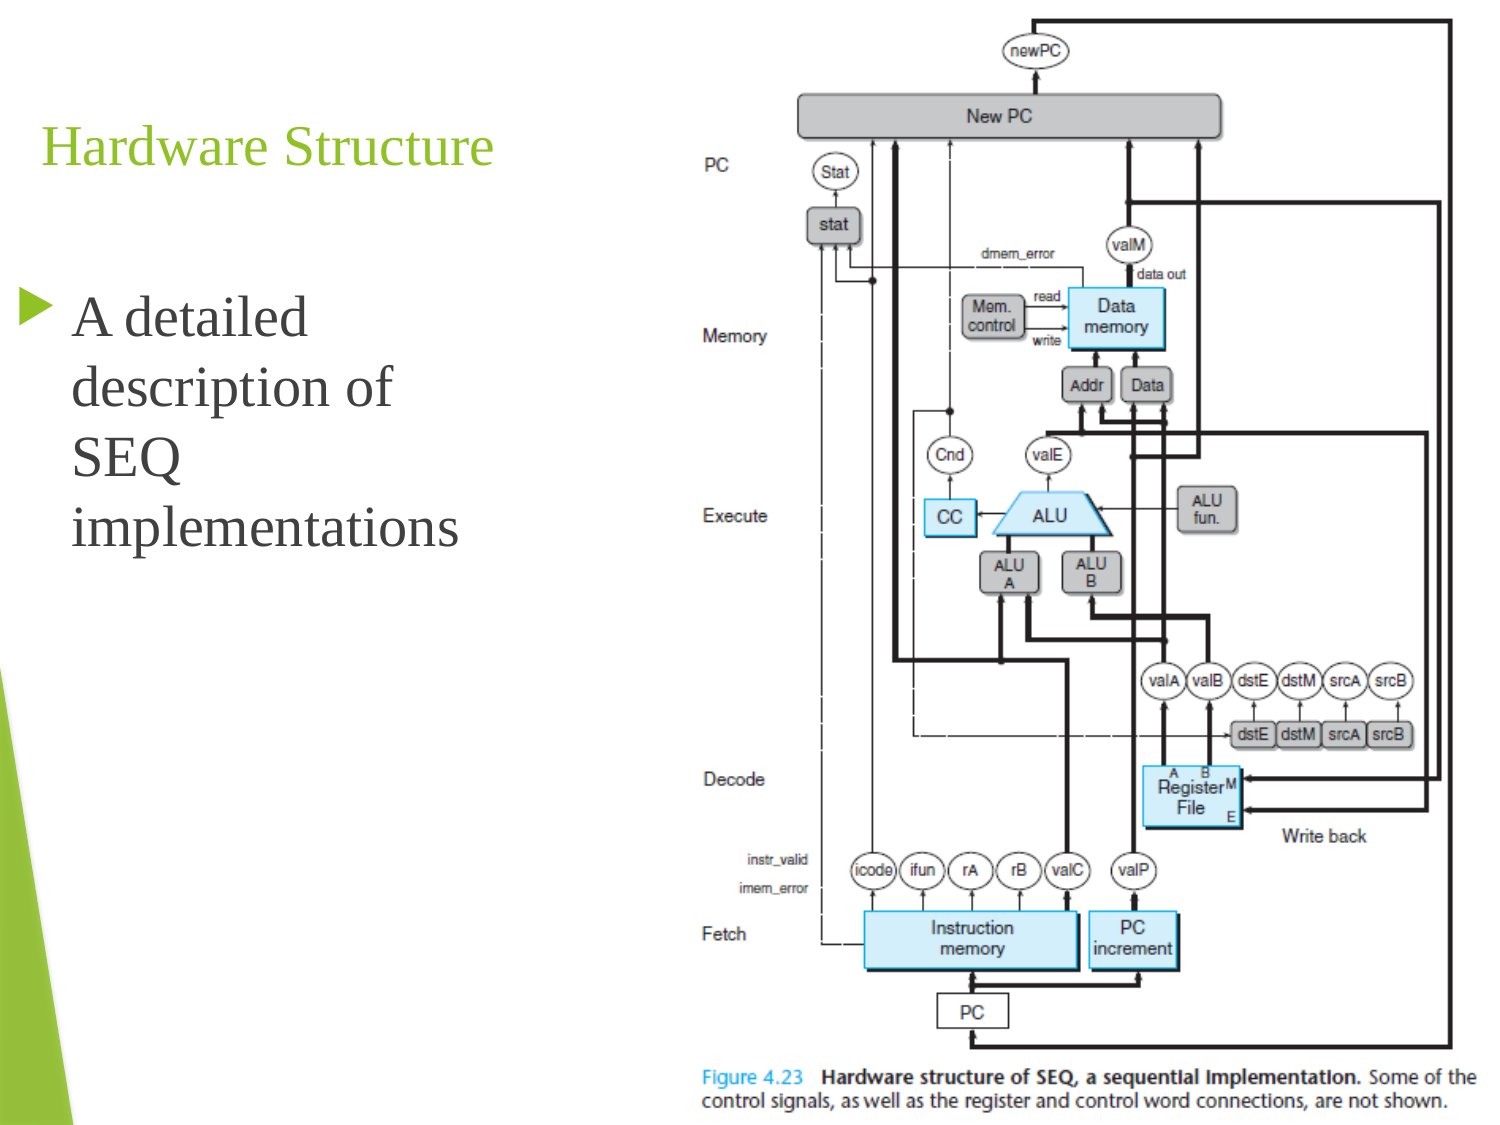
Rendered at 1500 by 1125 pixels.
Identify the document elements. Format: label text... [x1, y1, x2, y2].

title Hardware Structure [26, 99, 573, 224]
picture [578, 0, 1500, 1125]
list A detailed description of SEQ implementations [0, 270, 500, 907]
